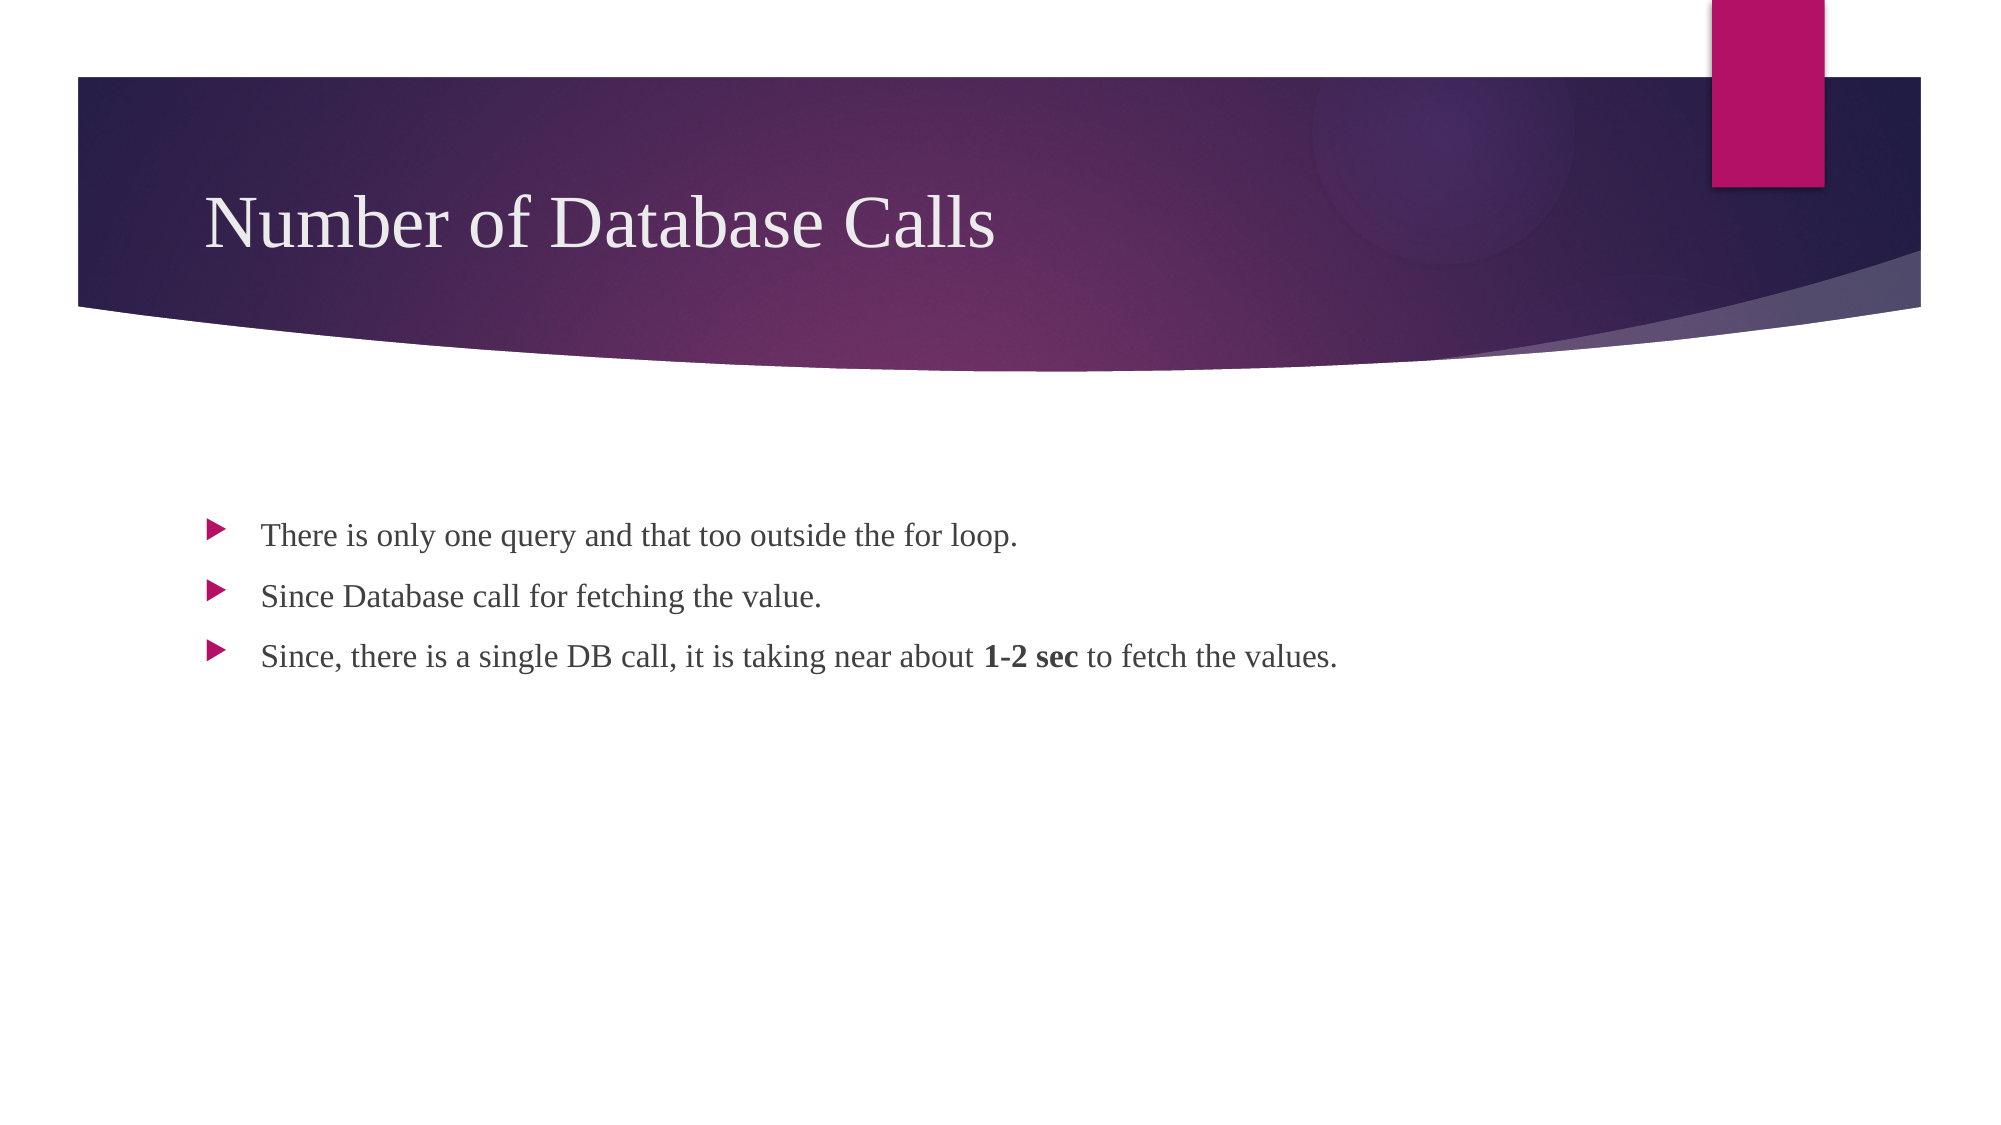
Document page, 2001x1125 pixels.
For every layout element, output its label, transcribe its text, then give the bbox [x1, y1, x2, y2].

list There is only one query and that too outside the for loop. Since Database call for fetching the value. Since, there is a single DB call, it is taking near about 1-2 sec to fetch the values. [189, 505, 1638, 1067]
title Number of Database Calls [189, 159, 1627, 276]
